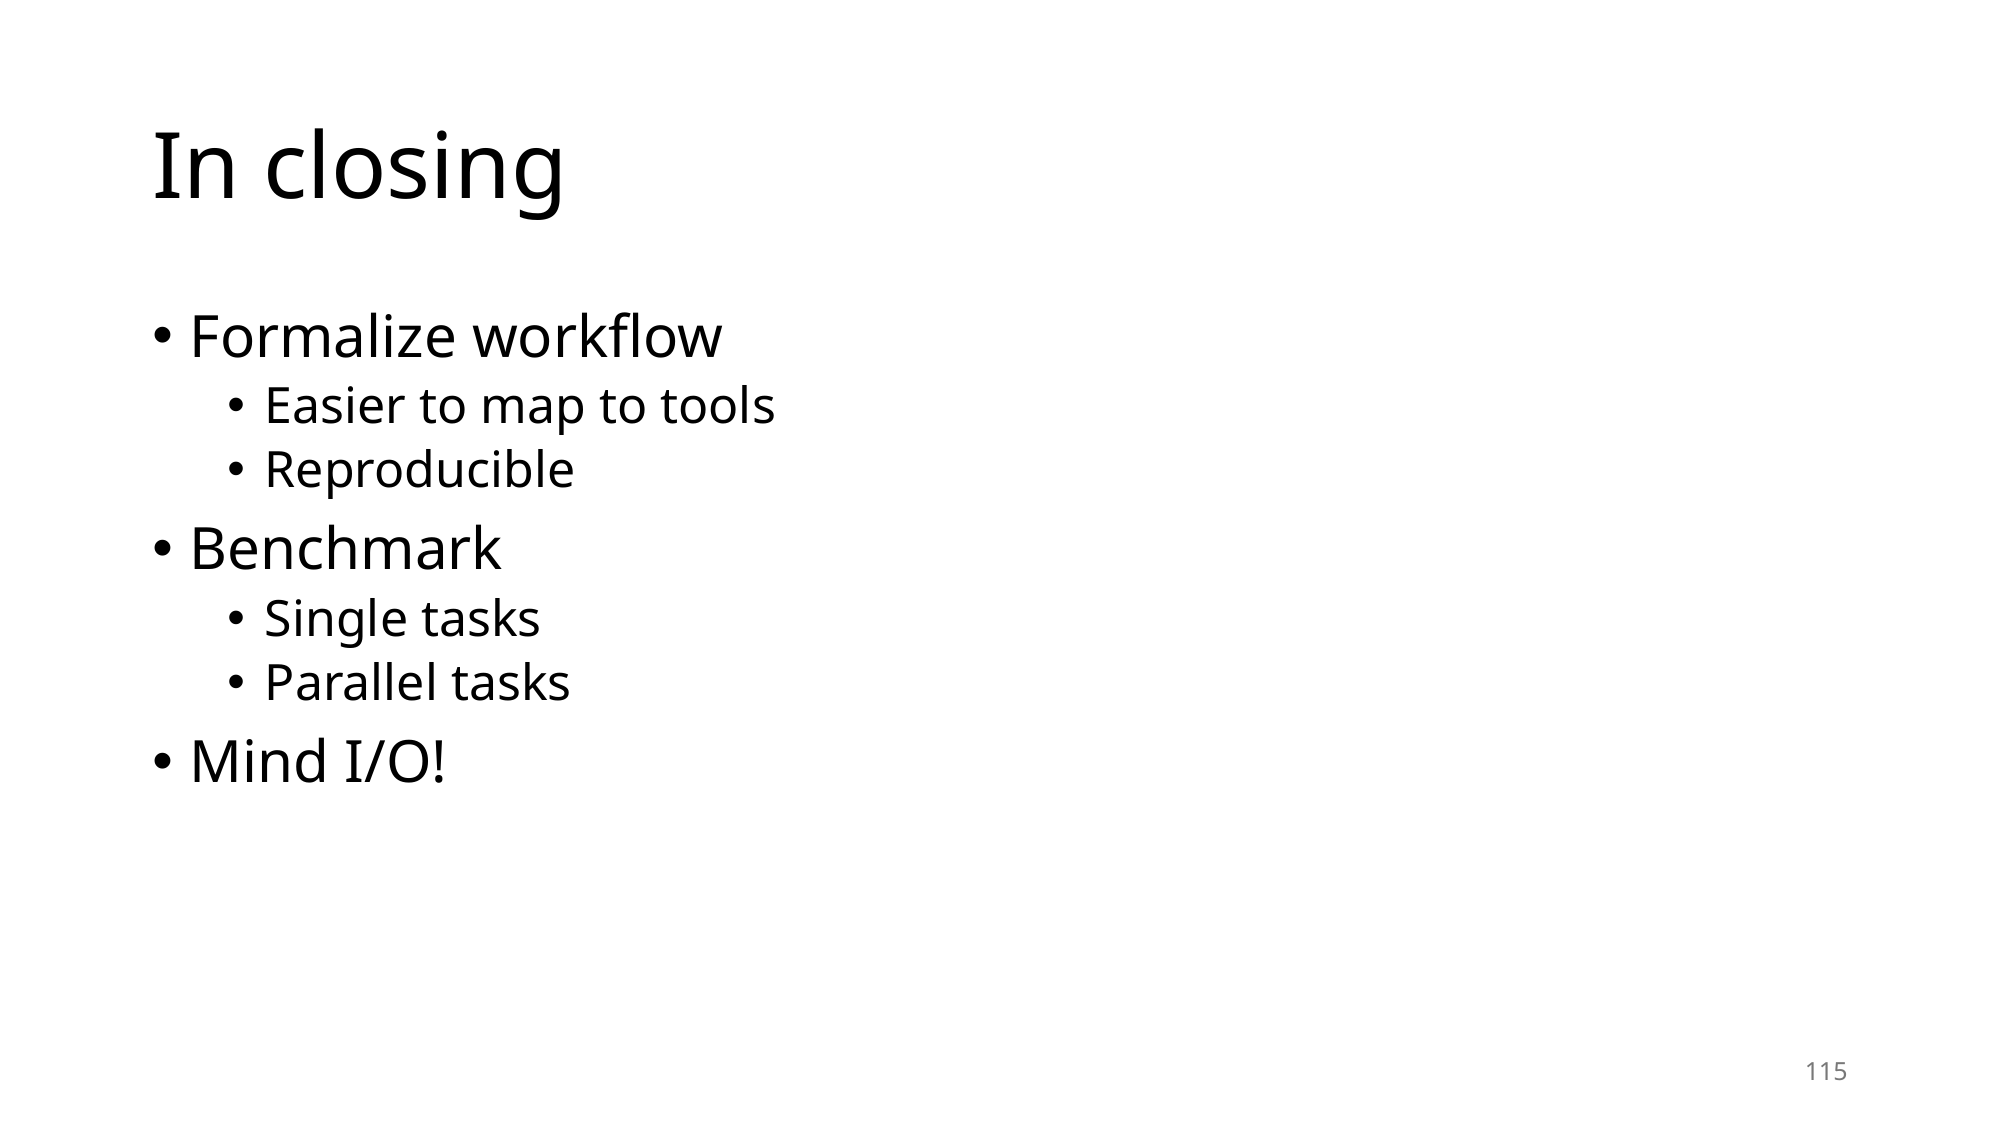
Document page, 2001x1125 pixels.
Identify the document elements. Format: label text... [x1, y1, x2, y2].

slide_number 115 [1412, 1042, 1863, 1103]
list Formalize workflow Easier to map to tools Reproducible Benchmark Single tasks Parallel tasks Mind I/O! [137, 299, 1863, 1014]
title In closing [137, 59, 1863, 278]
